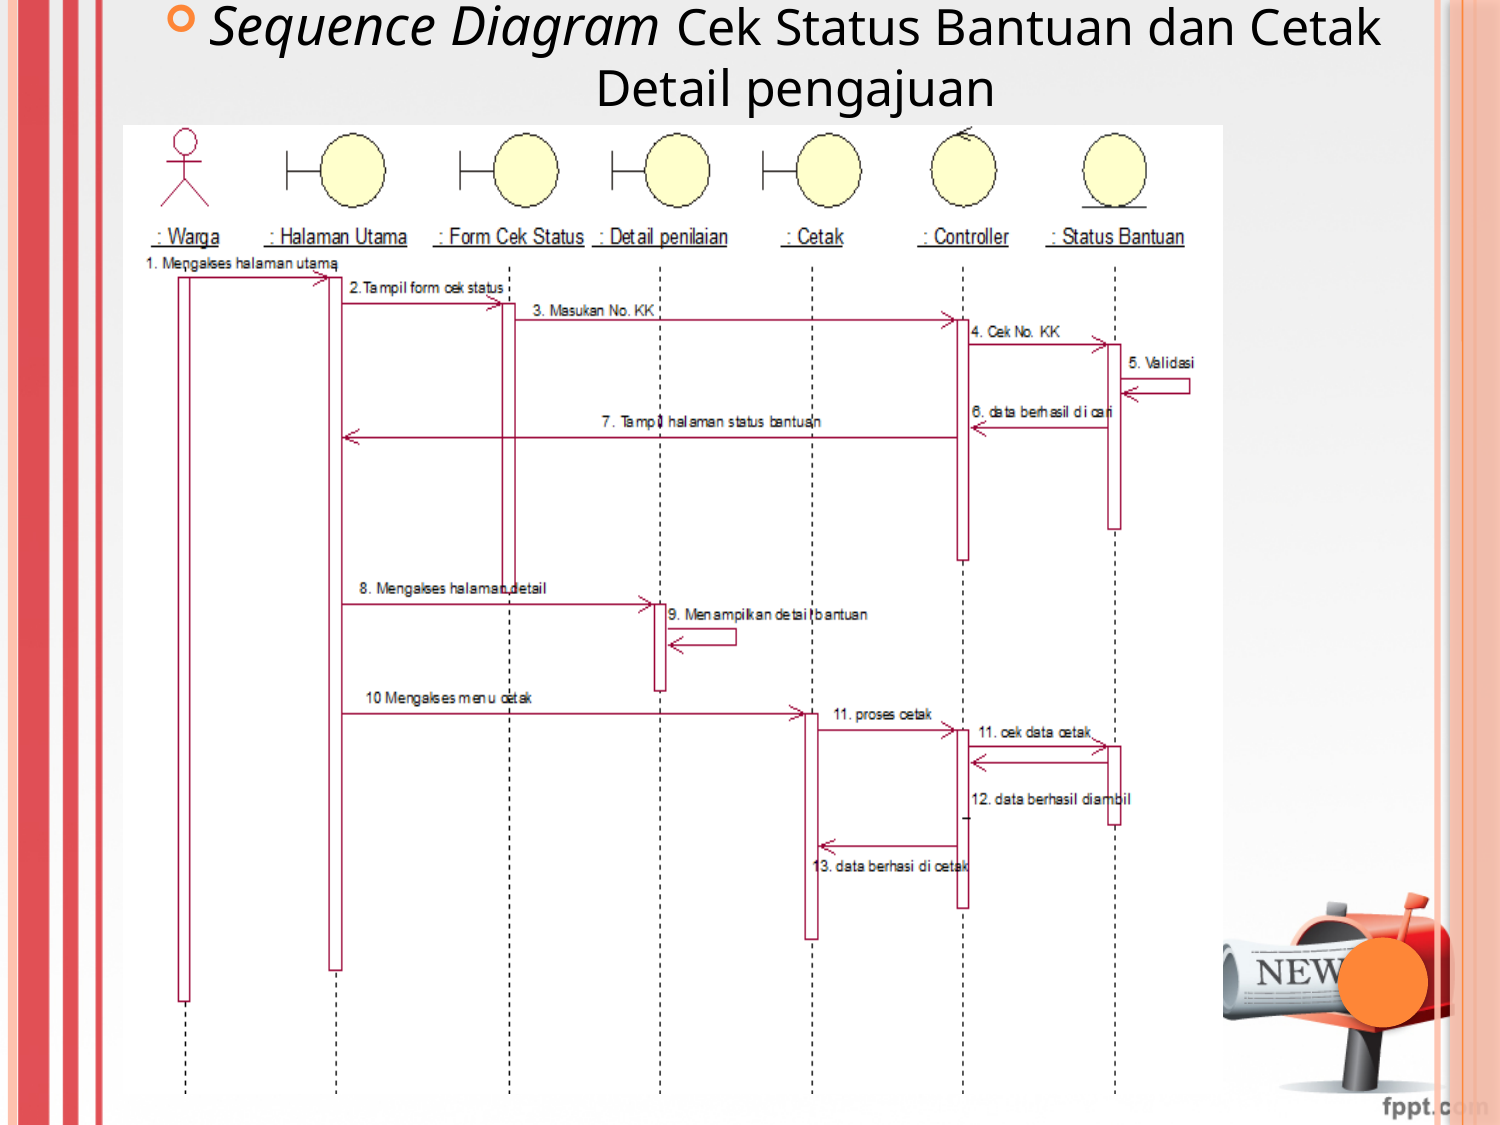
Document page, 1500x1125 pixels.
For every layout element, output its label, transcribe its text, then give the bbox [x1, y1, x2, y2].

picture [1441, 126, 1449, 1125]
list Sequence Diagram Cek Status Bantuan dan Cetak Detail pengajuan [88, 0, 1459, 126]
picture [18, 0, 1434, 1125]
picture [0, 0, 7, 1125]
